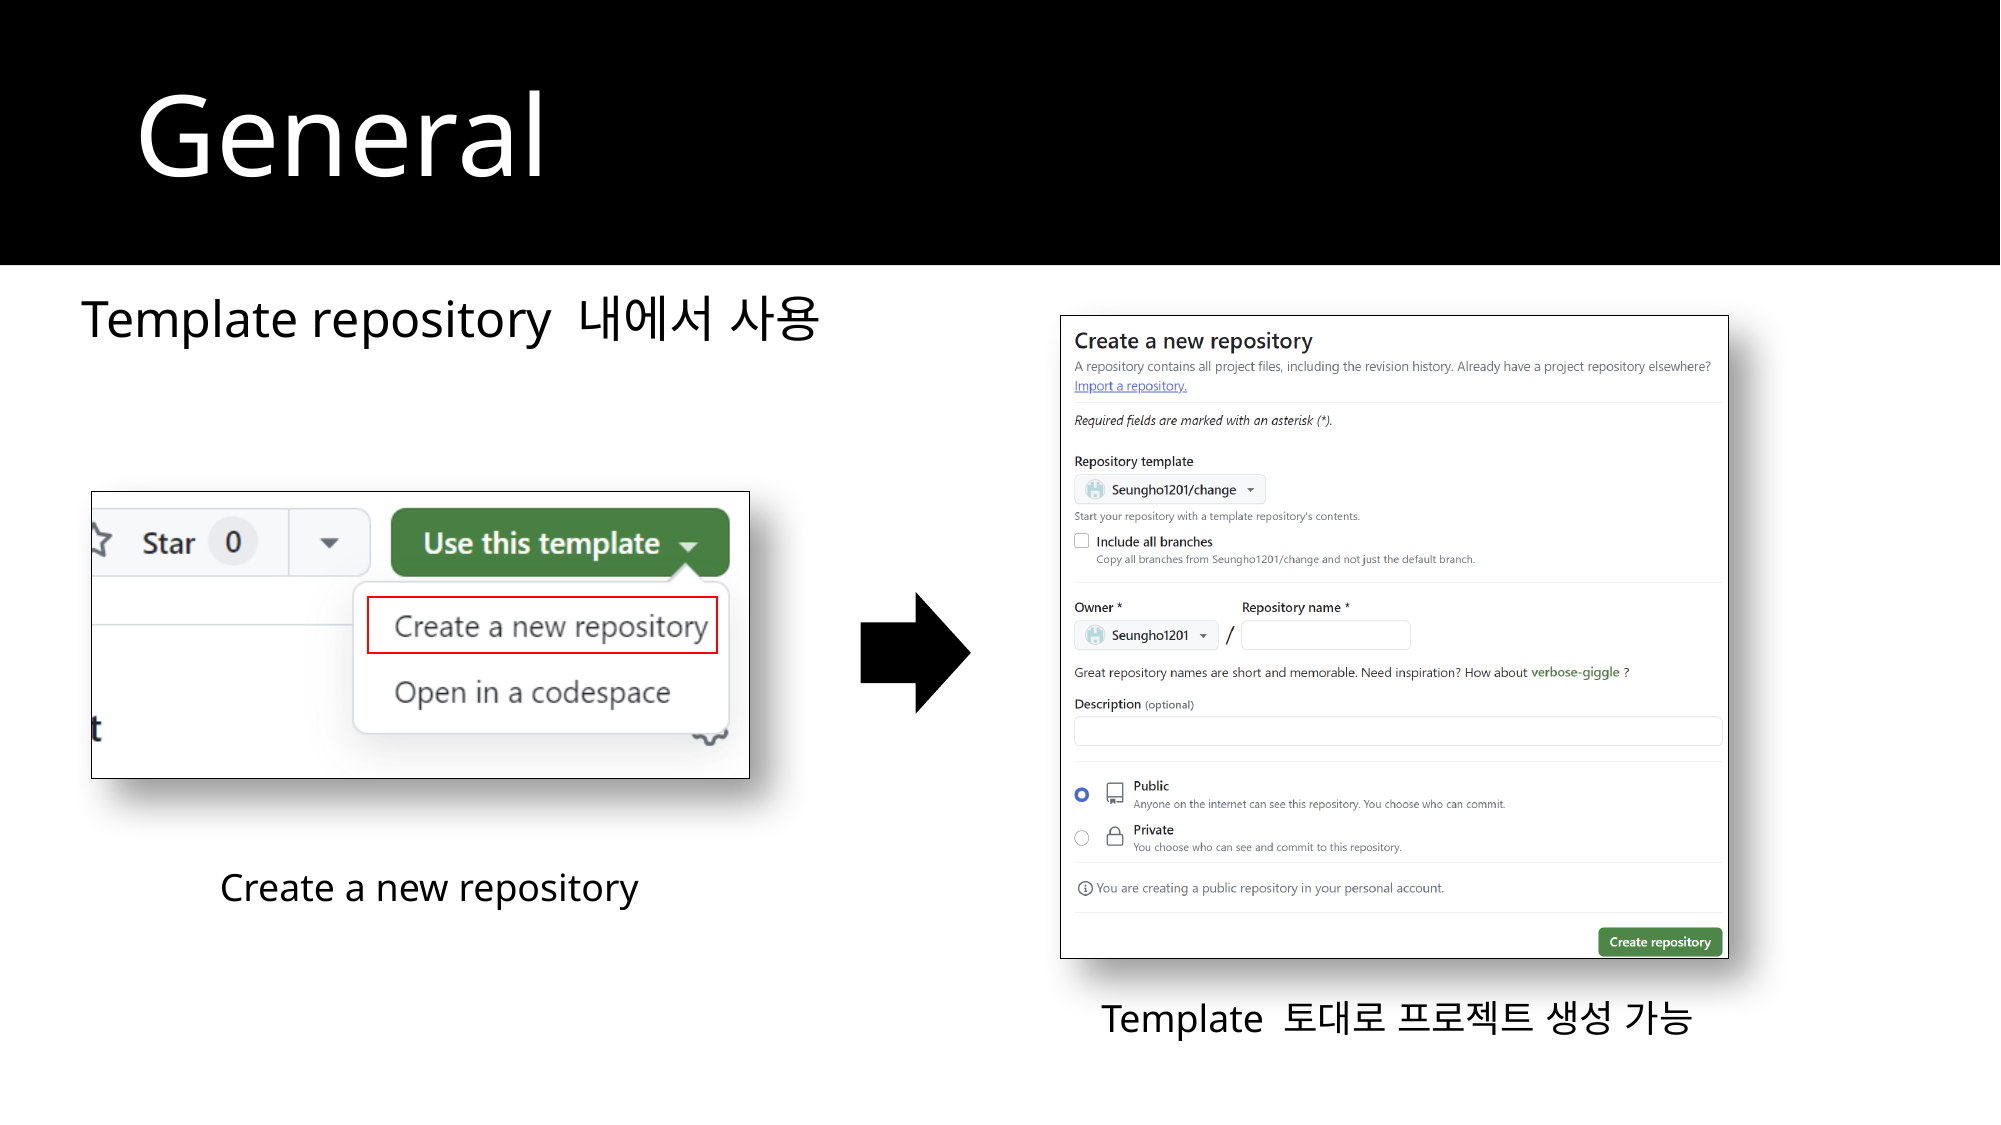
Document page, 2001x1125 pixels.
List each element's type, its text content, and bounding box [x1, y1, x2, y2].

picture [1060, 314, 1729, 959]
picture [91, 490, 750, 779]
text_box [859, 587, 973, 718]
text_box Create a new repository [204, 857, 655, 917]
text_box Template repository 내에서 사용 [67, 280, 837, 415]
text_box Template 토대로 프로젝트 생성 가능 [1086, 987, 1709, 1047]
text_box General [119, 56, 565, 207]
text_box [0, 0, 2000, 267]
